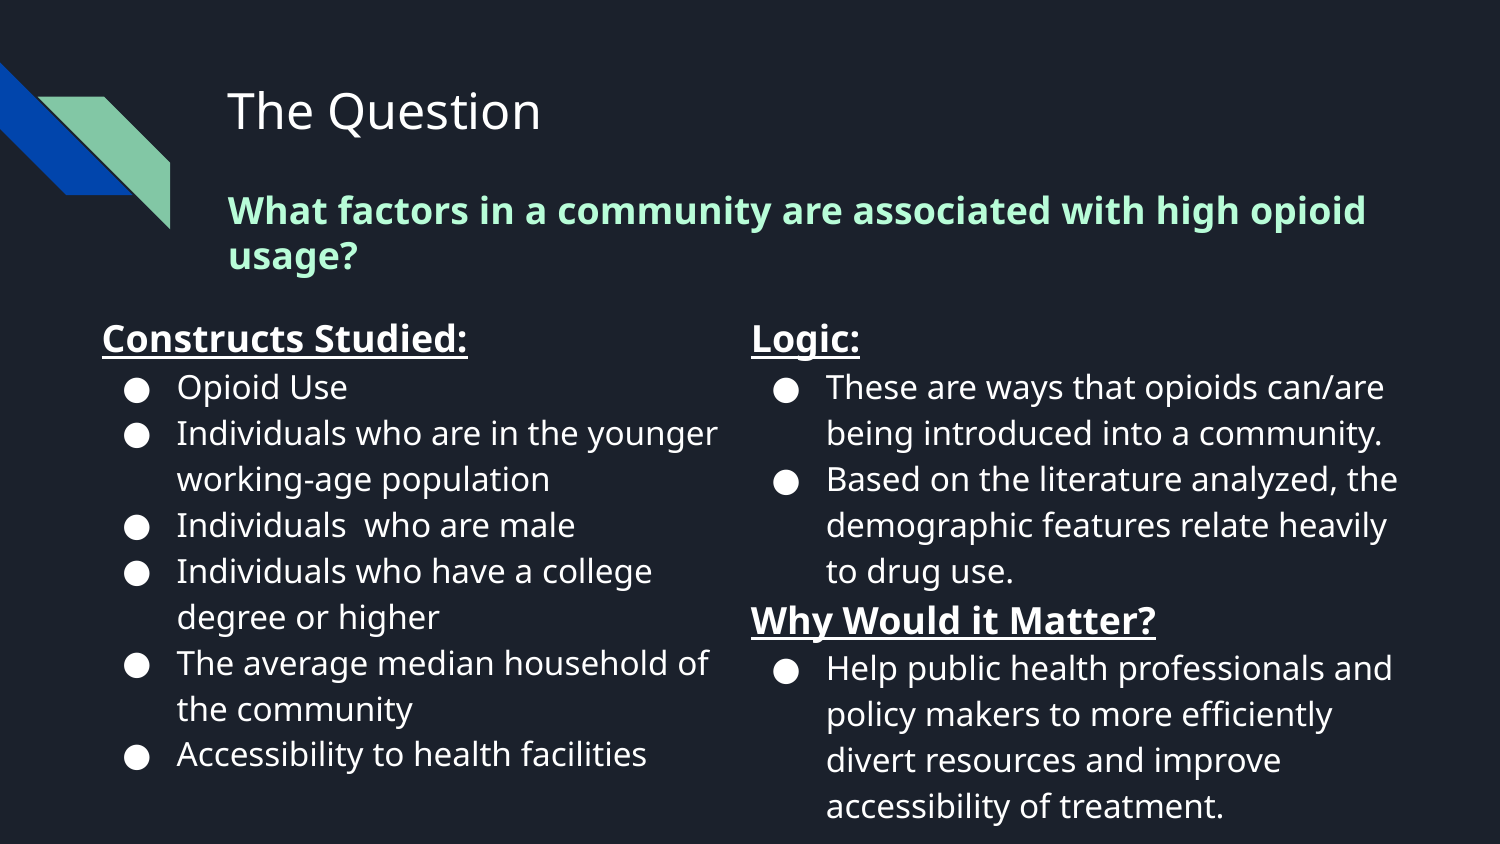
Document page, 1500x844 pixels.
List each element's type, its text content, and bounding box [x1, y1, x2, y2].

text_box What factors in a community are associated with high opioid usage? [212, 172, 1427, 285]
title The Question [212, 64, 1368, 156]
list Constructs Studied: Opioid Use Individuals who are in the younger working-age population Individuals who are male Individuals who have a college degree or higher The average median household of the community Accessibility to health facilities [86, 293, 750, 805]
list Logic: These are ways that opioids can/are being introduced into a community. Based on the literature analyzed, the demographic features relate heavily to drug use. Why Would it Matter? Help public health professionals and policy makers to more efficiently divert resources and improve accessibility of treatment. [735, 293, 1427, 757]
